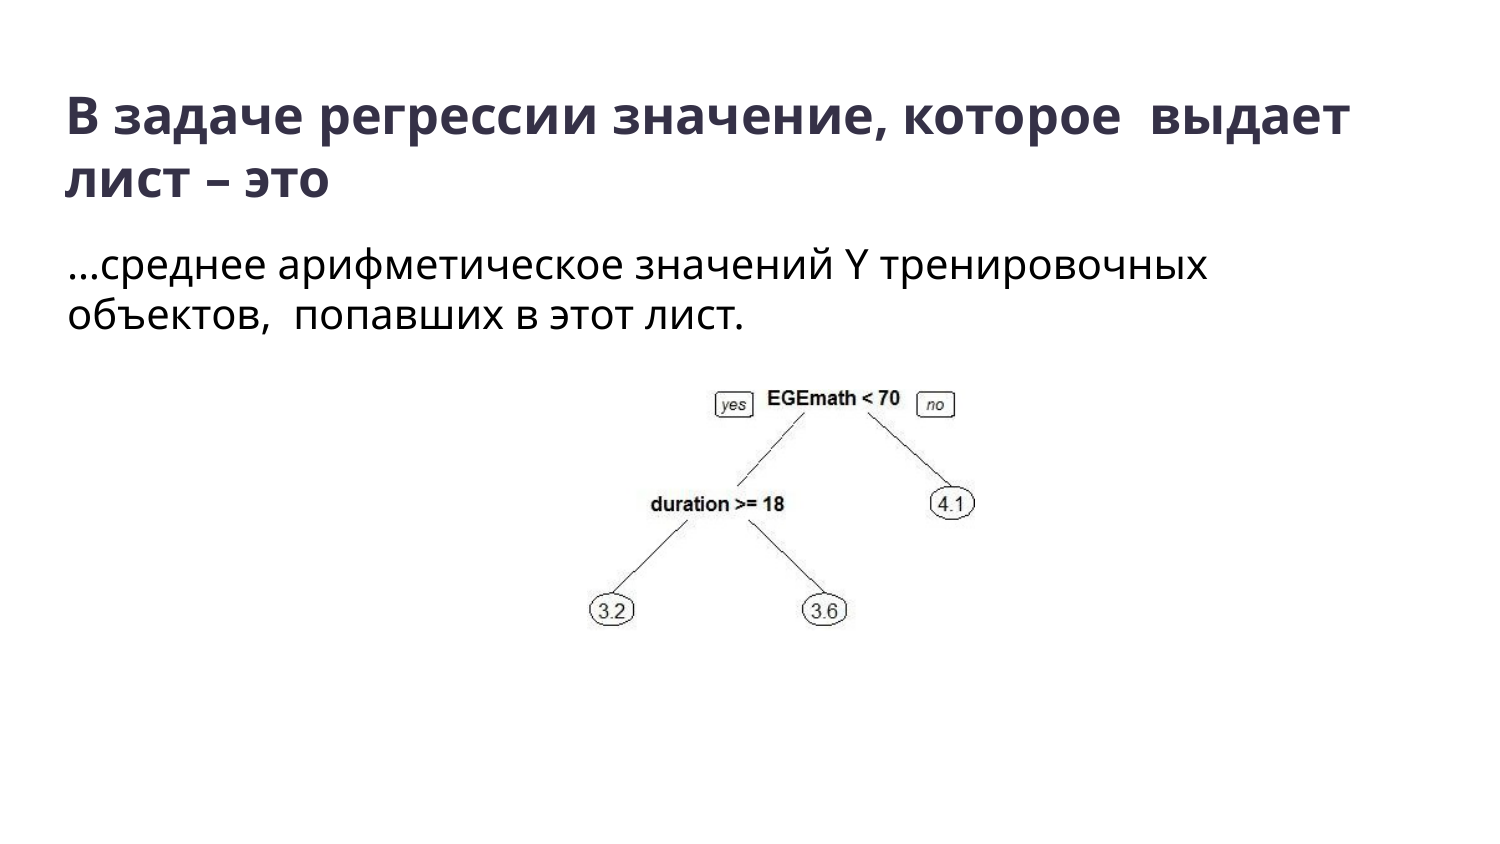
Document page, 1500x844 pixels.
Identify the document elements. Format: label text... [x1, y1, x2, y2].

title В задаче регрессии значение, которое выдает лист – это [63, 72, 1437, 216]
text_box …среднее арифметическое значений Y тренировочных объектов, попавших в этот лист. [65, 235, 1354, 338]
picture [587, 389, 975, 631]
